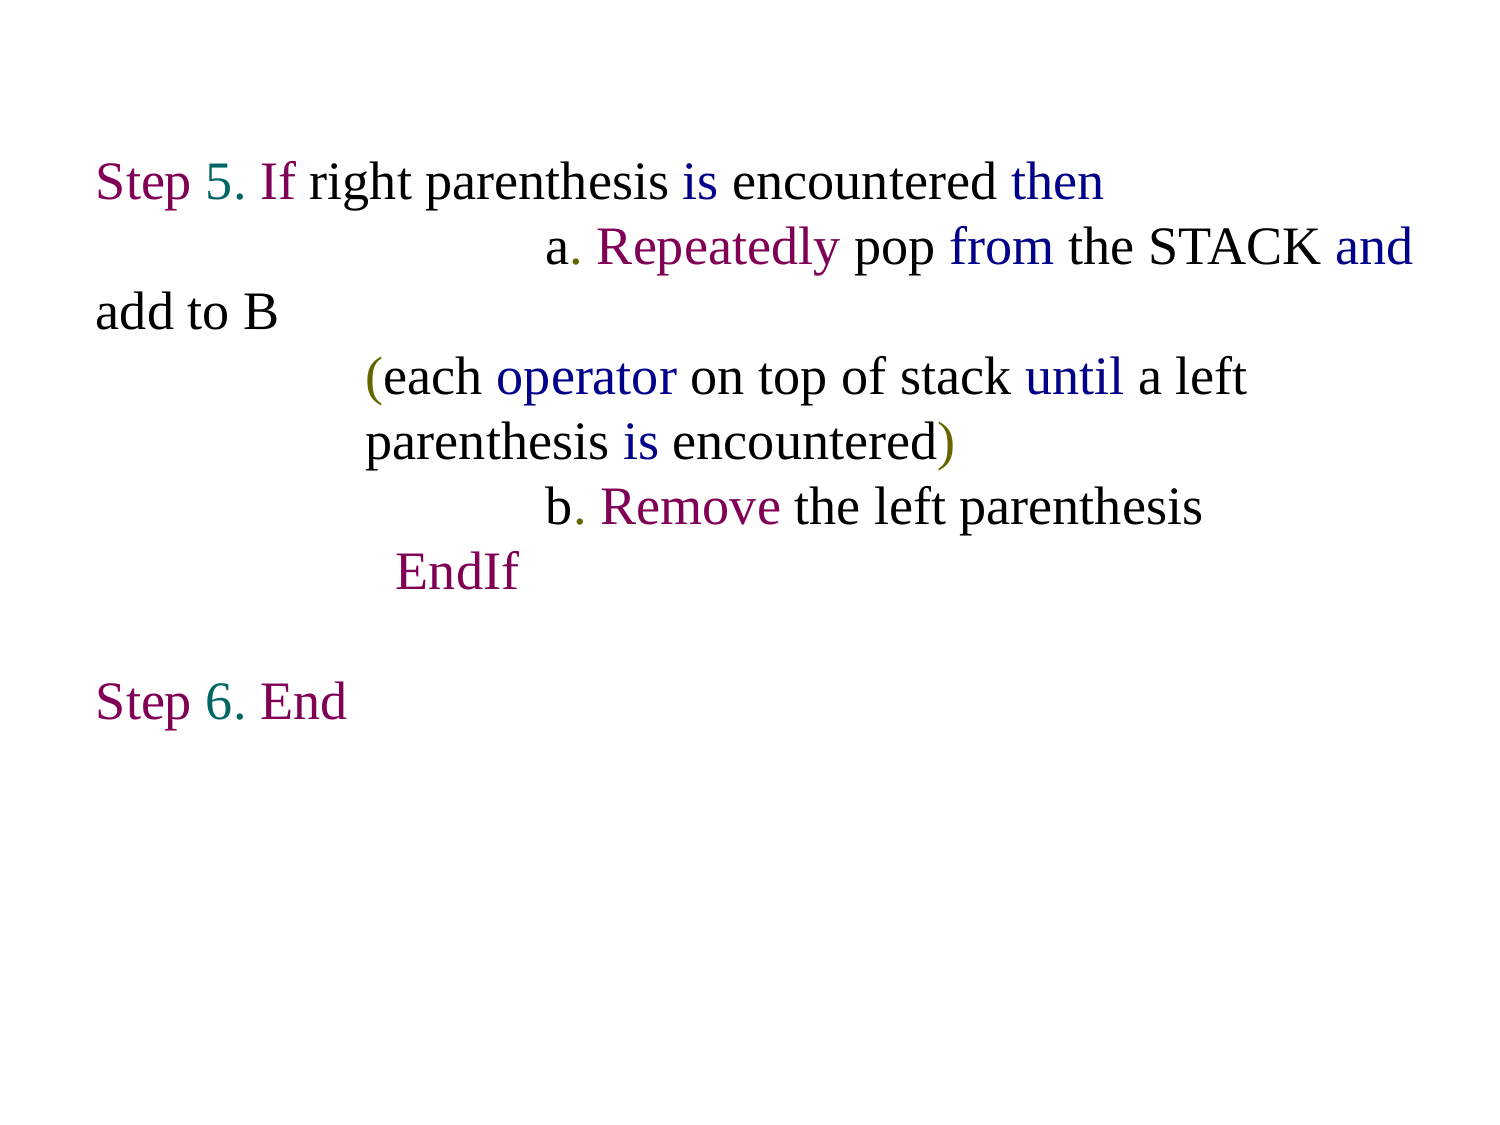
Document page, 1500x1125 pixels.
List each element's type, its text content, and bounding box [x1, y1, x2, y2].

text_box Step 5. If right parenthesis is encountered then a. Repeatedly pop from the STACK and add to B (each operator on top of stack until a left parenthesis is encountered) b. Remove the left parenthesis EndIf Step 6. End [81, 73, 1473, 738]
